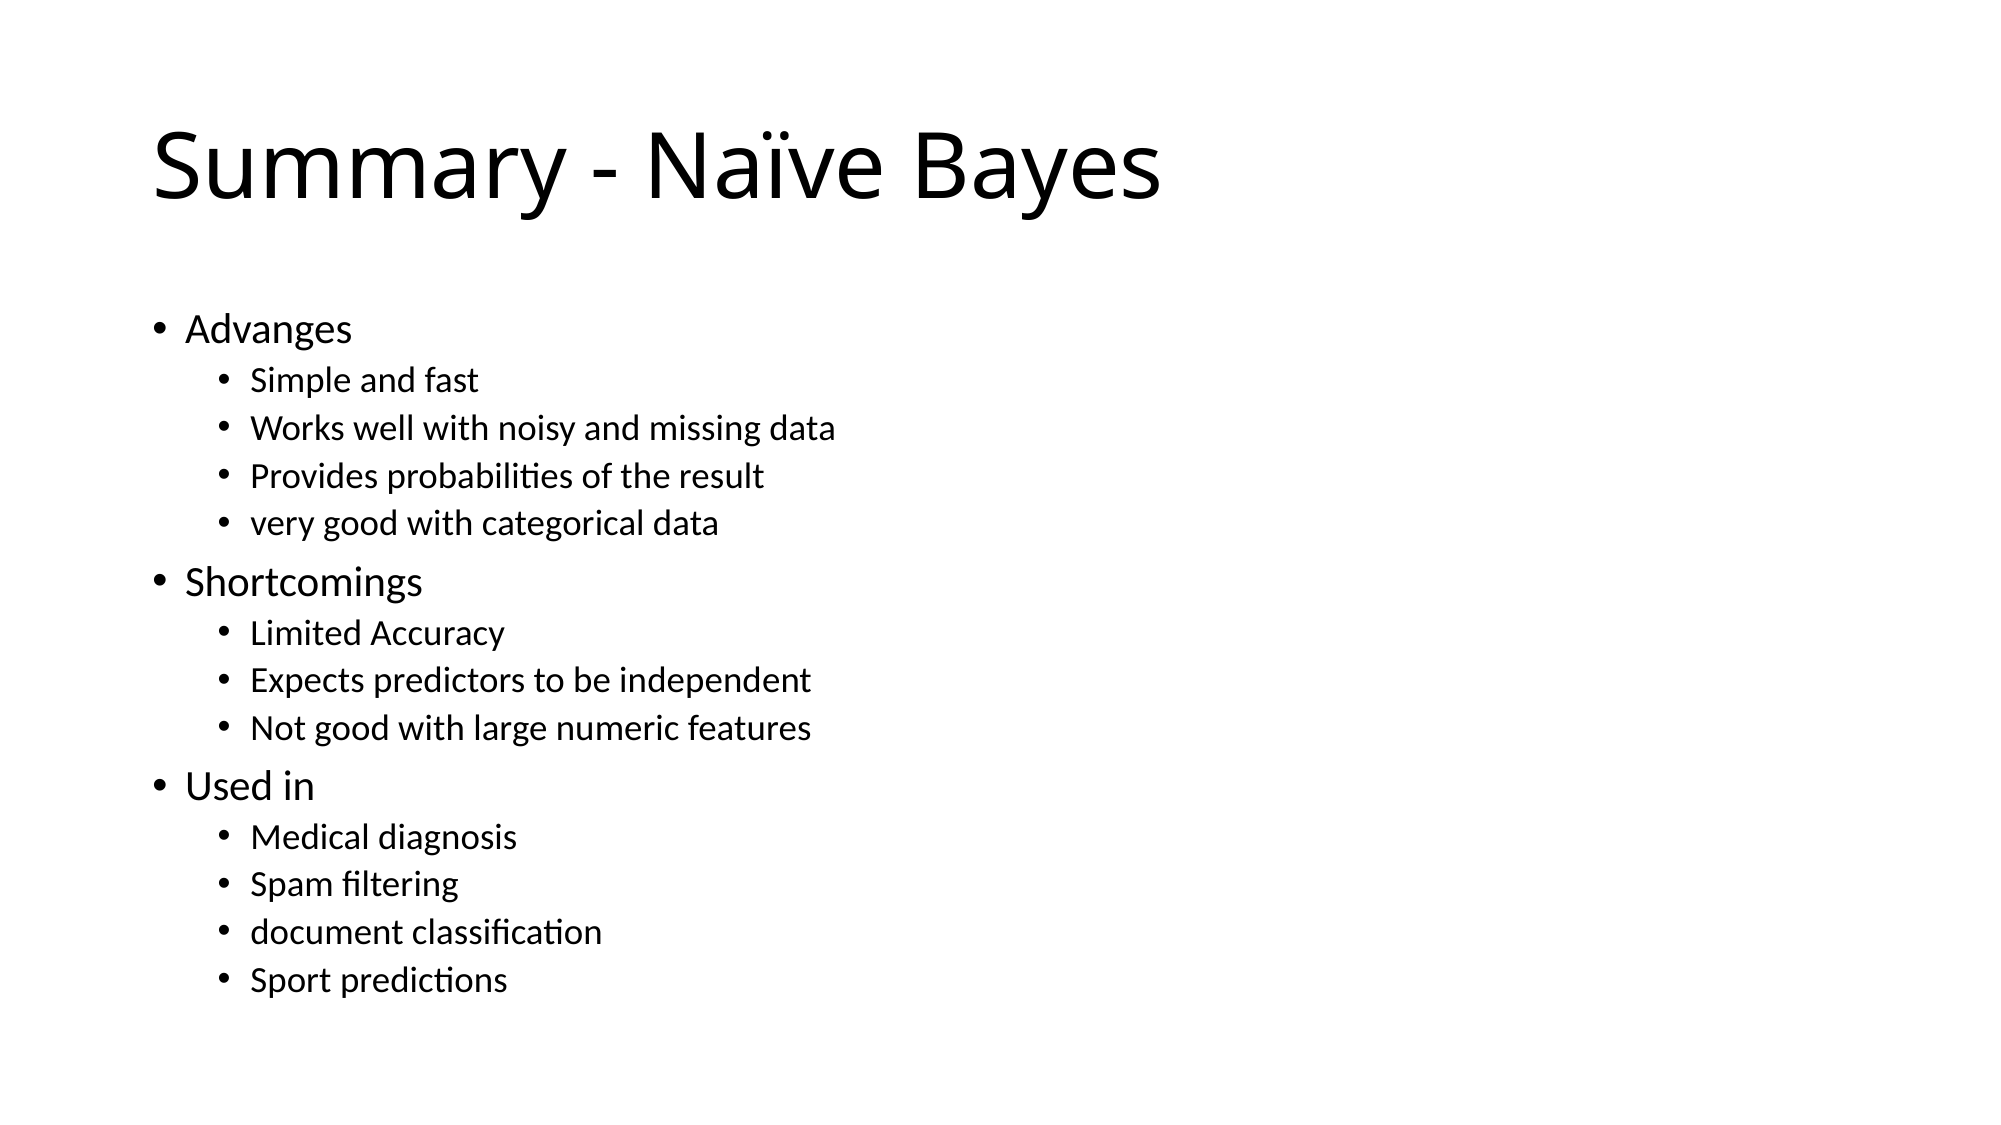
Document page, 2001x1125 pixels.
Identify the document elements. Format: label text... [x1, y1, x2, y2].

title Summary - Naïve Bayes [137, 59, 1863, 278]
list Advanges Simple and fast Works well with noisy and missing data Provides probabilities of the result very good with categorical data Shortcomings Limited Accuracy Expects predictors to be independent Not good with large numeric features Used in Medical diagnosis Spam filtering document classification Sport predictions [137, 299, 1863, 1014]
